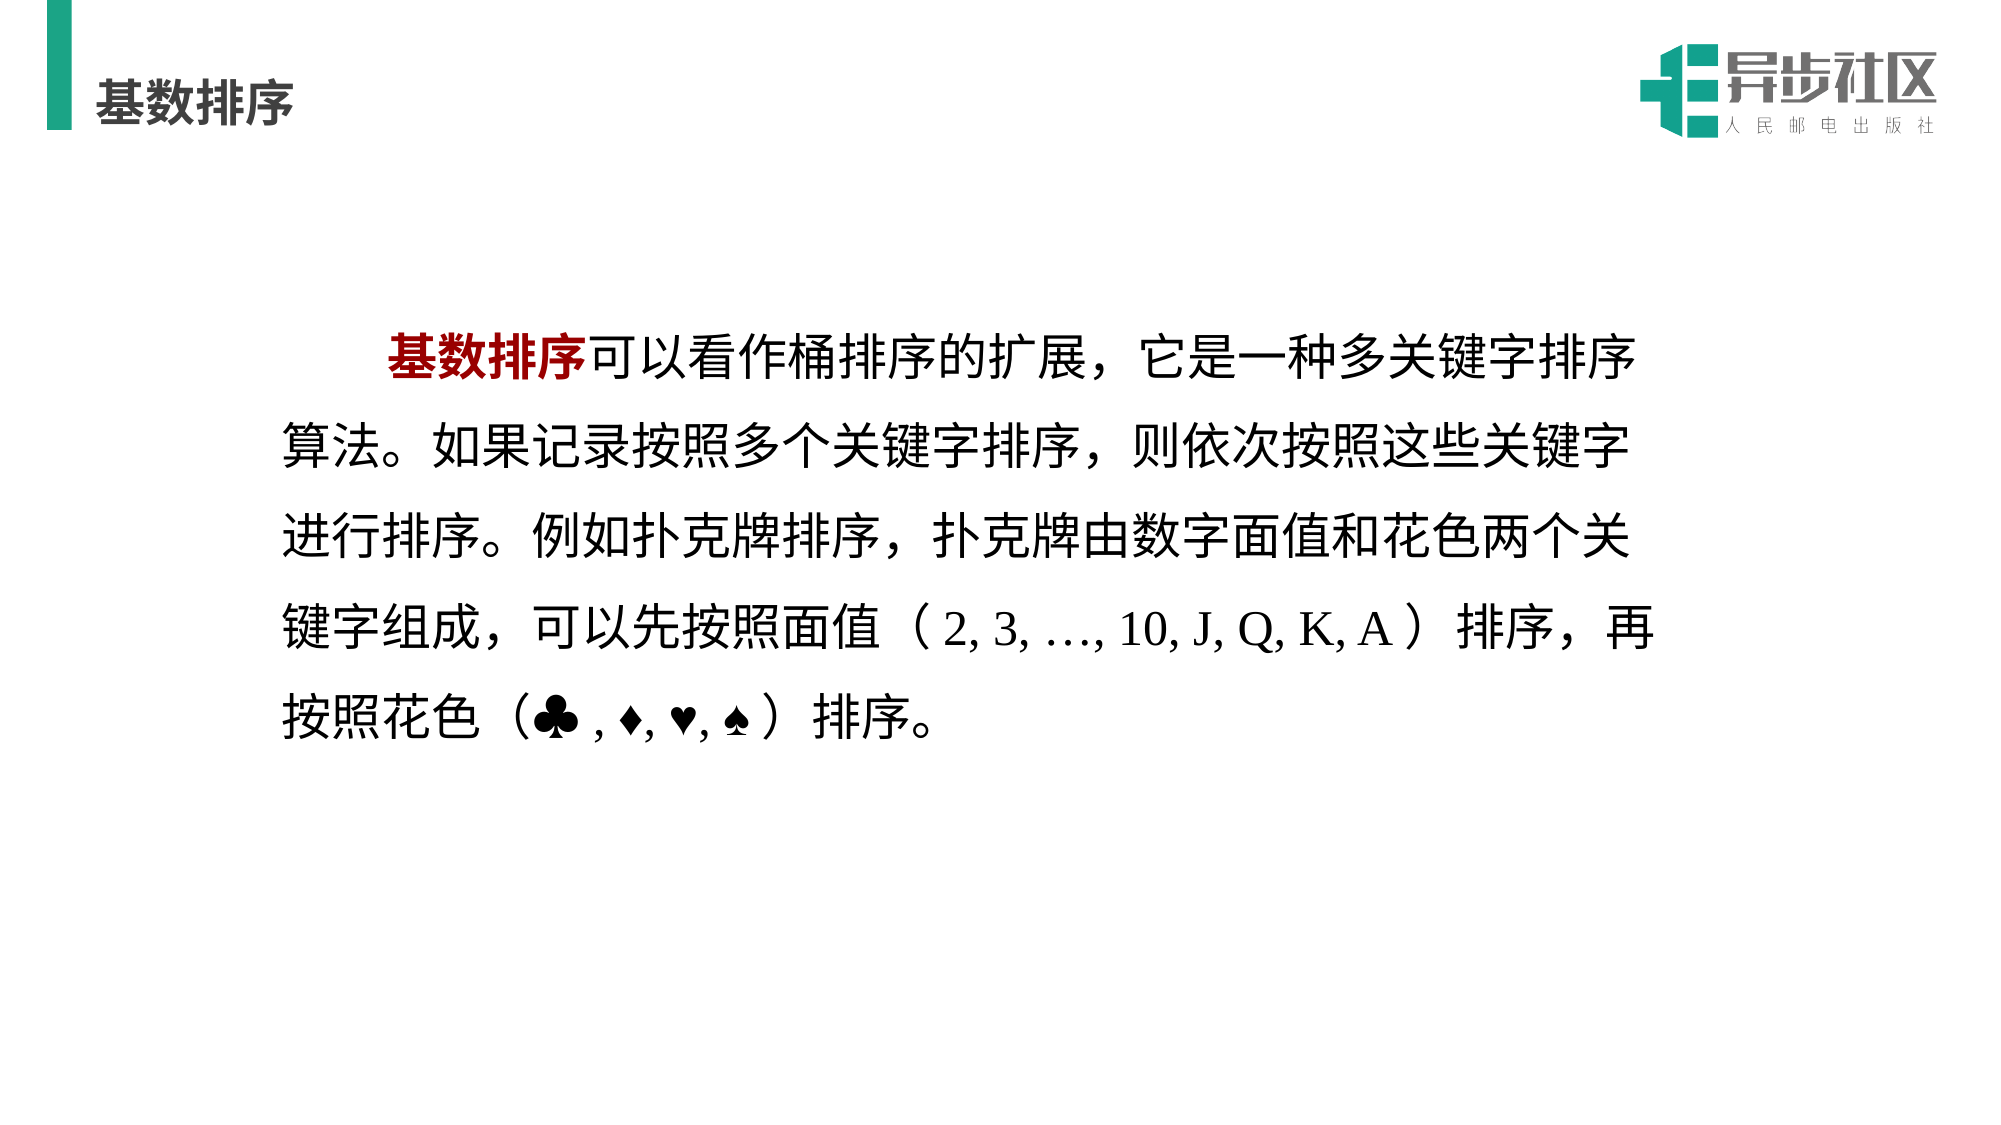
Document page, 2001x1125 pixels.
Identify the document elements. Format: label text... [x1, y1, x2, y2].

text_box [46, 0, 73, 131]
picture [1639, 36, 1948, 151]
text_box 基数排序可以看作桶排序的扩展，它是一种多关键字排序算法。如果记录按照多个关键字排序，则依次按照这些关键字进行排序。例如扑克牌排序，扑克牌由数字面值和花色两个关键字组成，可以先按照面值（2, 3, …, 10, J, Q, K, A）排序，再按照花色（♣, ♦, ♥, ♠）排序。 [266, 287, 1692, 753]
text_box 基数排序 [80, 64, 492, 139]
